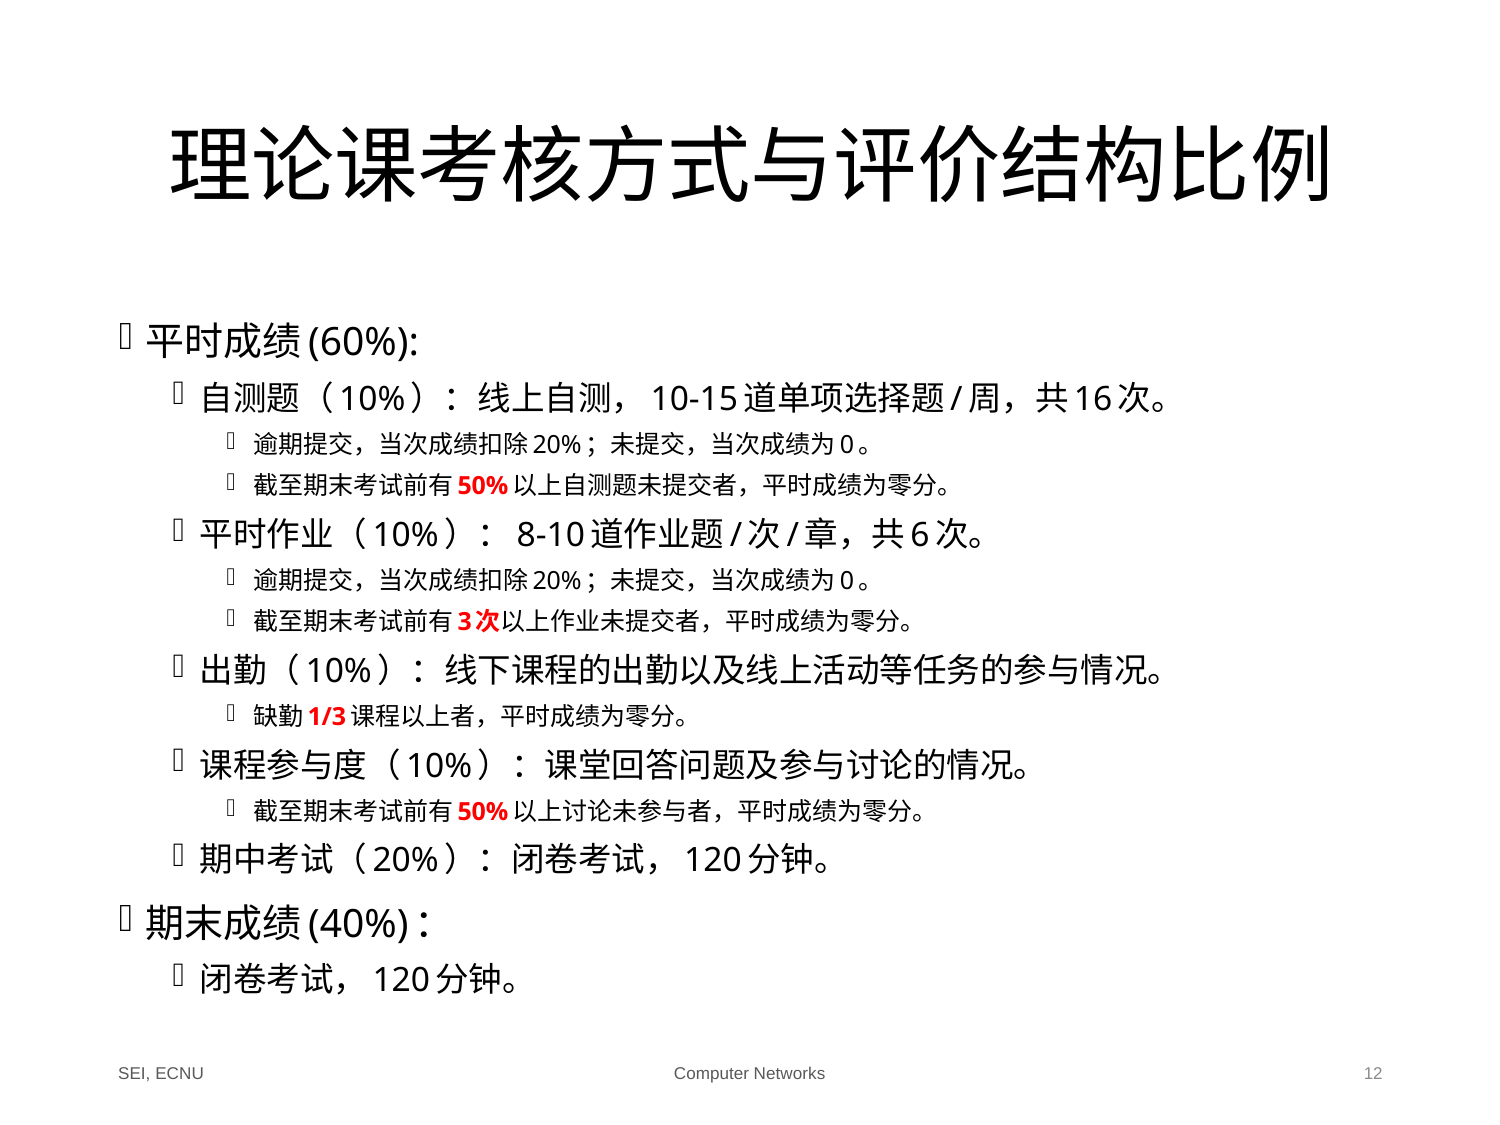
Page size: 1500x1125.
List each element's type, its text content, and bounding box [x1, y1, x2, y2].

footer Computer Networks [496, 1042, 1004, 1103]
slide_number SEI, ECNU [103, 1042, 441, 1103]
slide_number 12 [1060, 1042, 1398, 1103]
list 平时成绩(60%): 自测题（10%）：线上自测，10-15道单项选择题/周，共16次。 逾期提交，当次成绩扣除20%；未提交，当次成绩为0。 截至期末考试前有50%以上自测题未提交者，平时成绩为零分。 平时作业（10%）：8-10道作业题/次/章，共6次。 逾期提交，当次成绩扣除20%；未提交，当次成绩为0。 截至期末考试前有3次以上作业未提交者，平时成绩为零分。 出勤（10%）：线下课程的出勤以及线上活动等任务的参与情况。 缺勤1/3课程以上者，平时成绩为零分。 课程参与度（10%）：课堂回答问题及参与讨论的情况。 截至期末考试前有50%以上讨论未参与者，平时成绩为零分。 期中考试（20%）：闭卷考试，120分钟。 期末成绩(40%)： 闭卷考试，120分钟。 [103, 299, 1398, 1014]
title 理论课考核方式与评价结构比例 [103, 60, 1398, 278]
